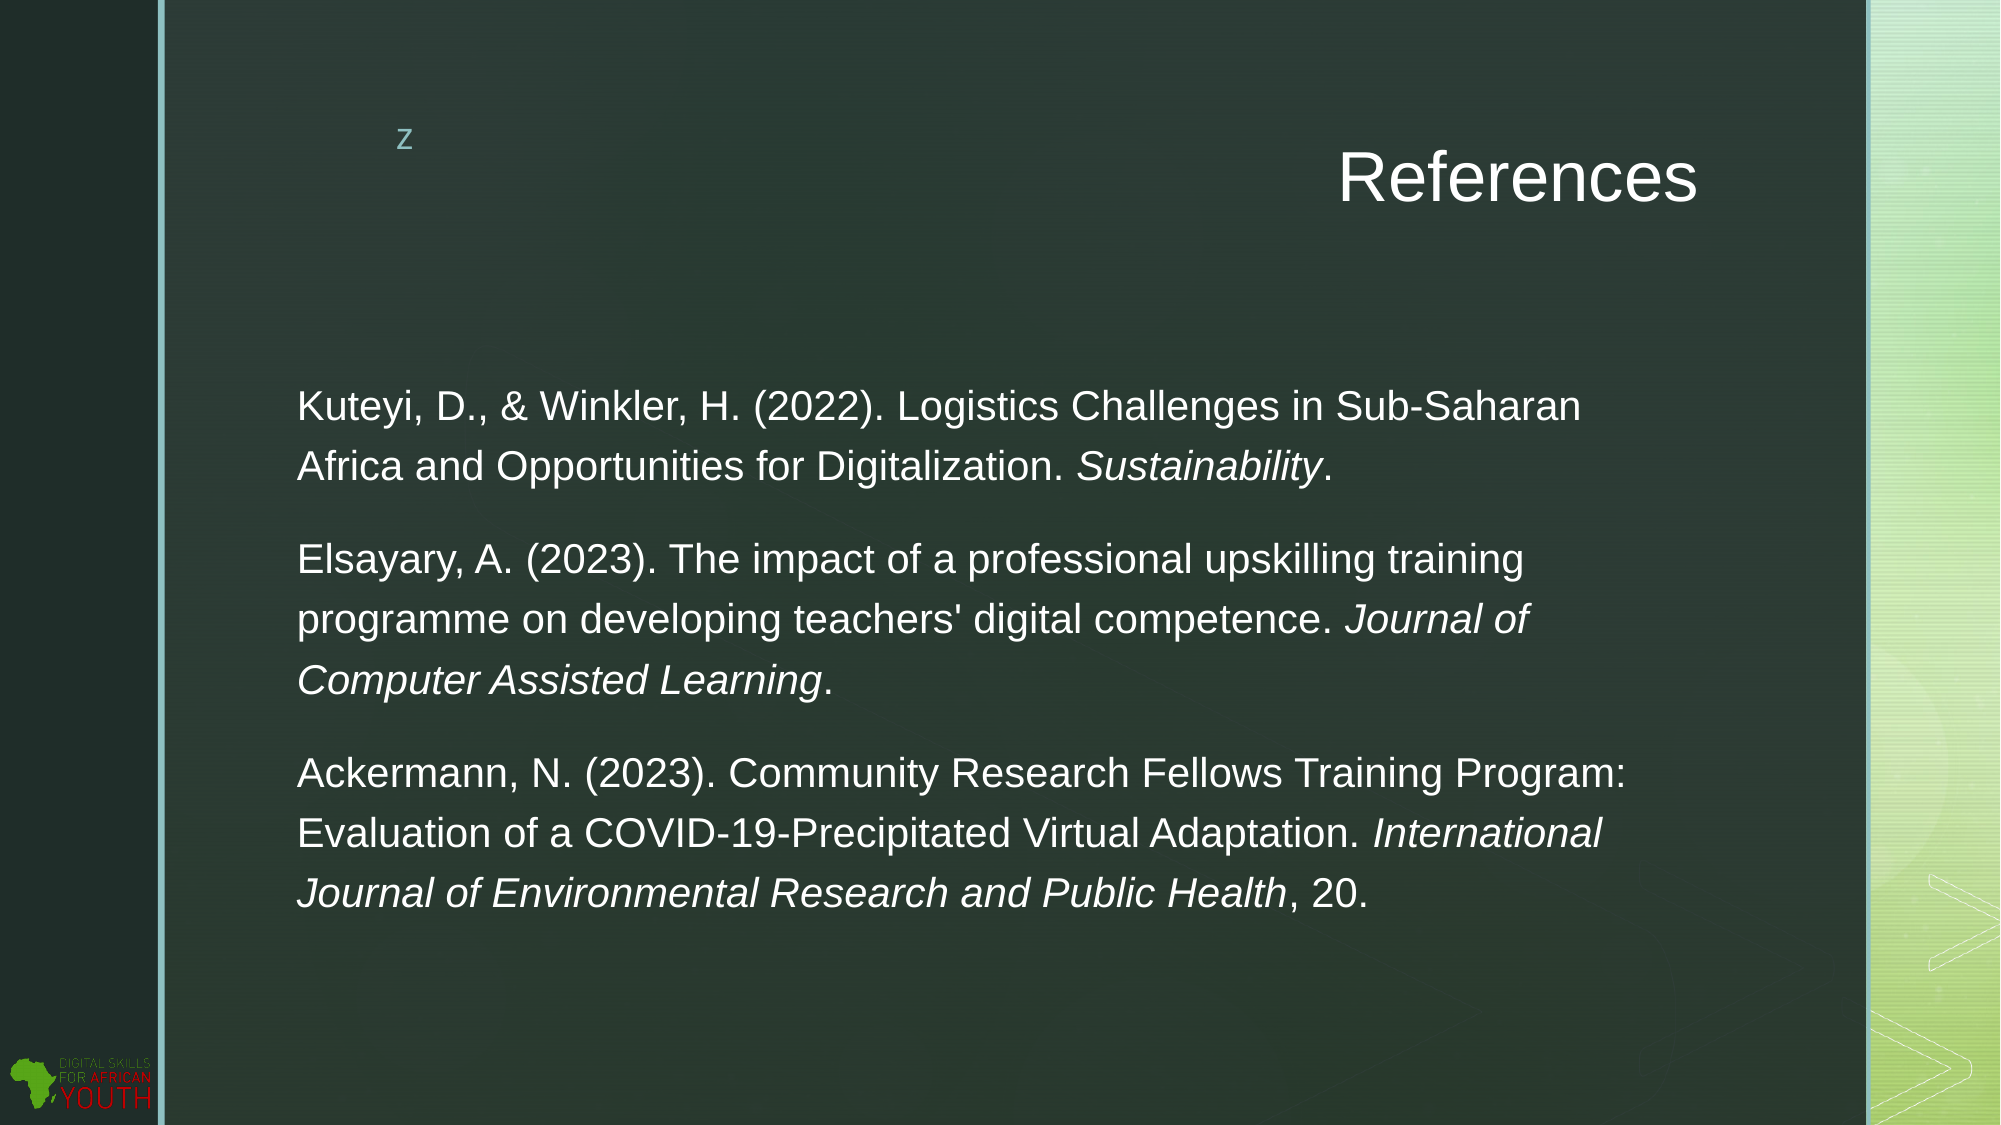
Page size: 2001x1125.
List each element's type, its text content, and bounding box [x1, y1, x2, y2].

picture [10, 1058, 150, 1109]
title References [428, 132, 1734, 310]
picture [1871, 0, 2001, 1125]
list Kuteyi, D., & Winkler, H. (2022). Logistics Challenges in Sub-Saharan Africa and Opportunities for Digitalization. Sustainability. Elsayary, A. (2023). The impact of a professional upskilling training programme on developing teachers' digital competence. Journal of Computer Assisted Learning. Ackermann, N. (2023). Community Research Fellows Training Program: Evaluation of a COVID-19-Precipitated Virtual Adaptation. International Journal of Environmental Research and Public Health, 20. [281, 257, 1699, 1027]
